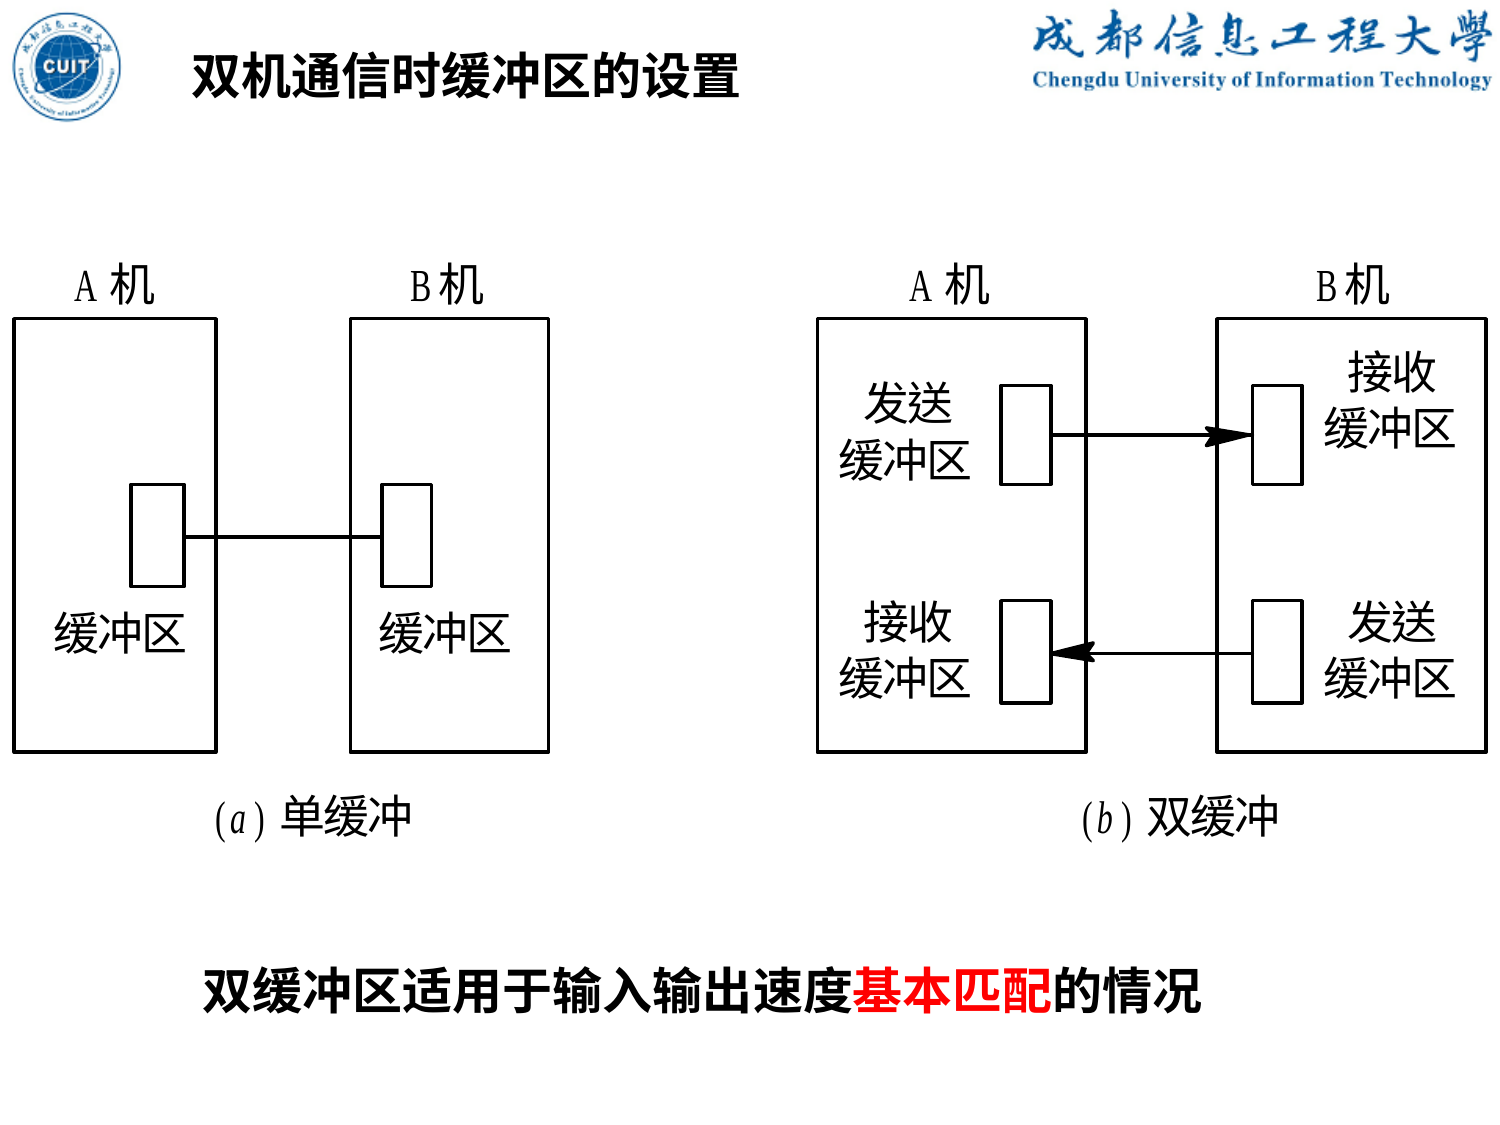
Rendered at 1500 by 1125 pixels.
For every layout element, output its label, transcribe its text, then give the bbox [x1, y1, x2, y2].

picture [1029, 0, 1500, 102]
text_box 双机通信时缓冲区的设置 [177, 37, 769, 113]
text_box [0, 237, 1500, 869]
picture [0, 0, 127, 138]
text_box 双缓冲区适用于输入输出速度基本匹配的情况 [188, 952, 1218, 1027]
